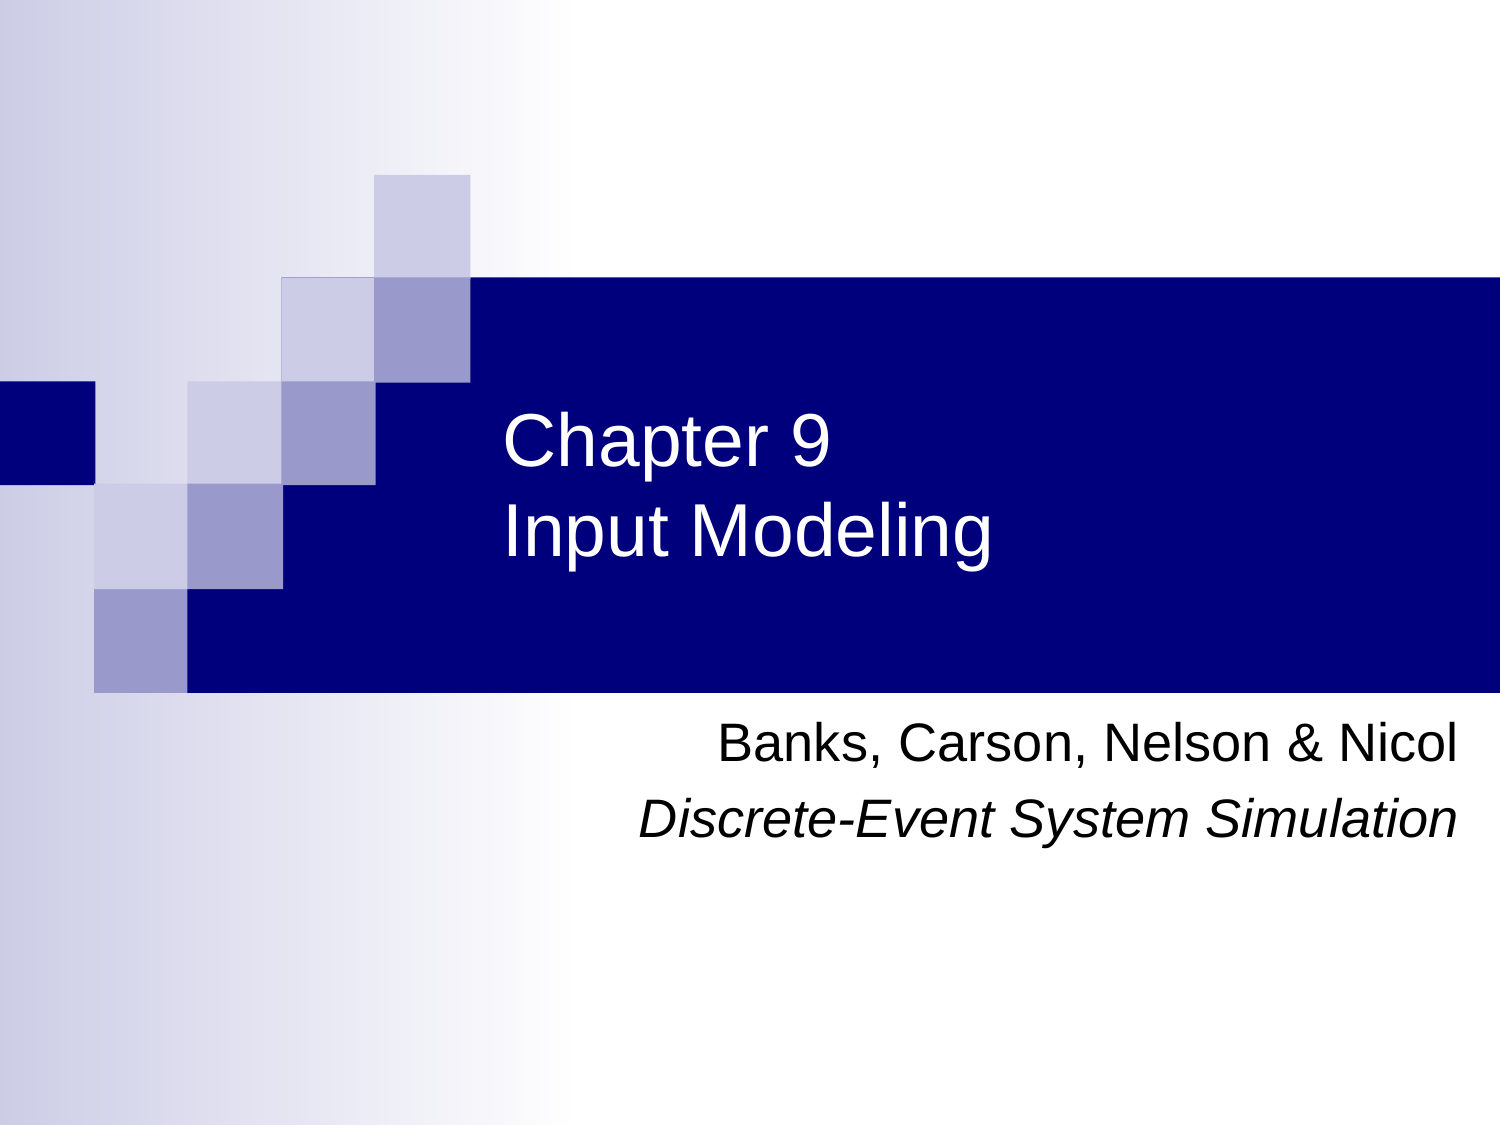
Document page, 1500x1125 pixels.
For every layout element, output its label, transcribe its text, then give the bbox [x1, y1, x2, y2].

title Chapter 9 Input Modeling [487, 299, 1475, 663]
subtitle Banks, Carson, Nelson & Nicol Discrete-Event System Simulation [487, 699, 1475, 988]
